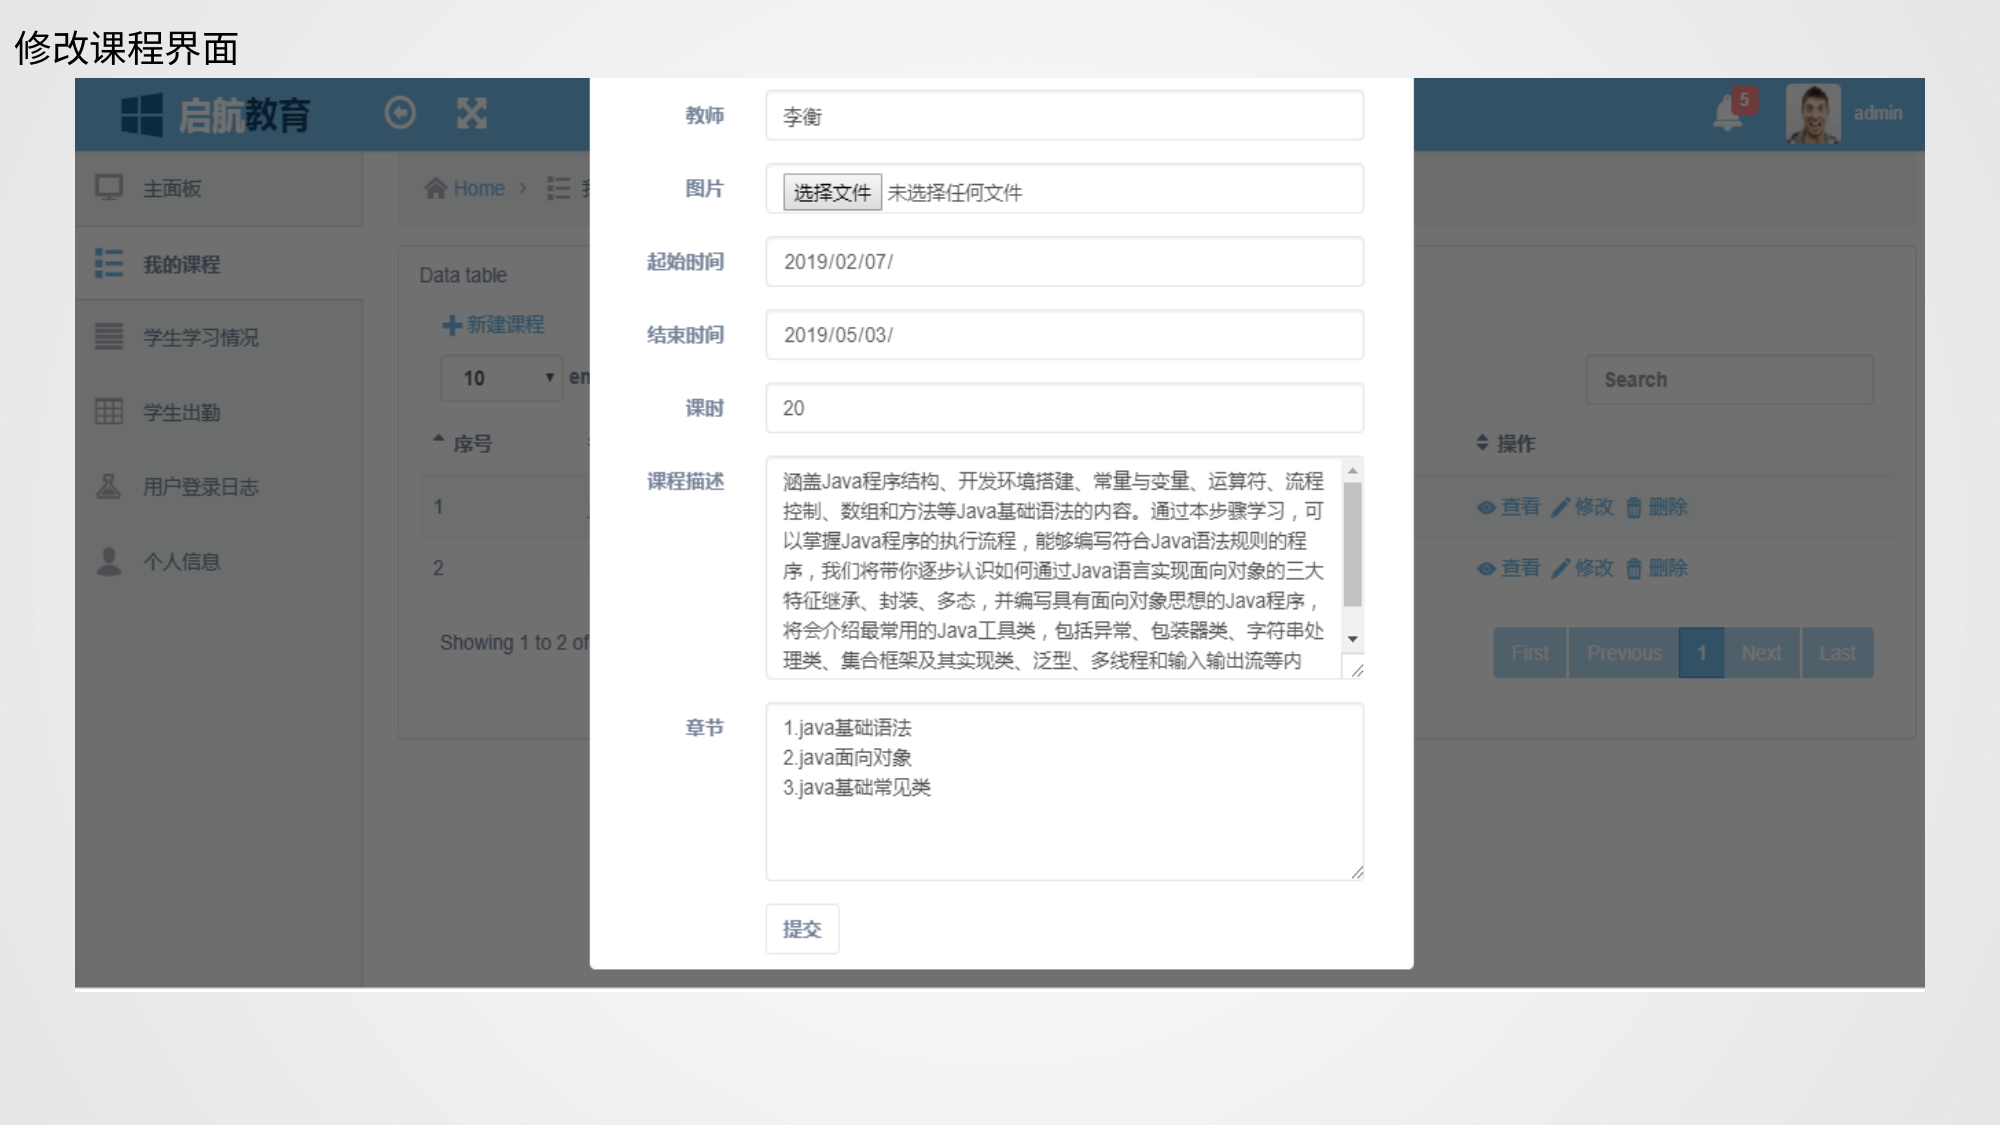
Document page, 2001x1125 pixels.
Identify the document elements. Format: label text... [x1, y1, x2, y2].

picture [75, 78, 1925, 992]
text_box 修改课程界面 [0, 17, 369, 78]
